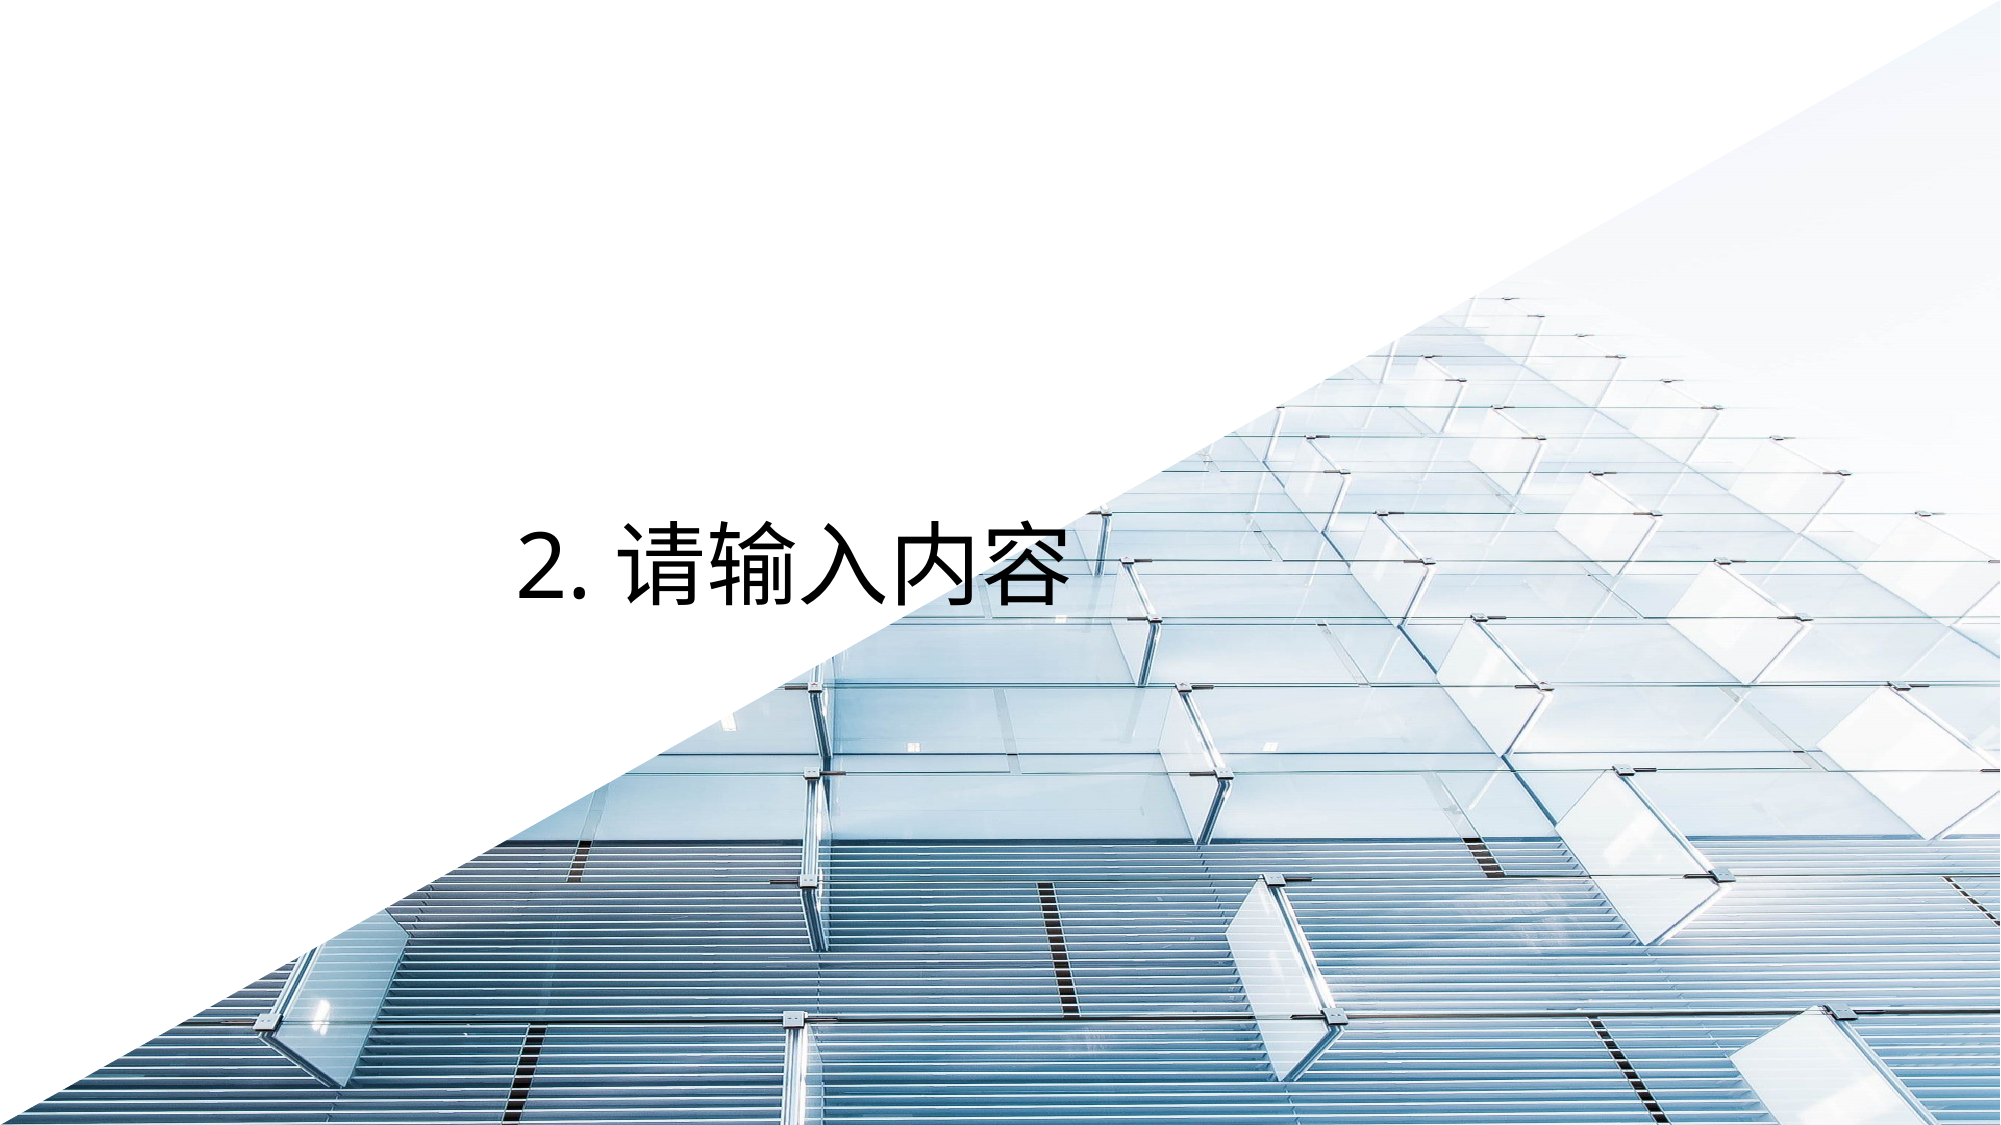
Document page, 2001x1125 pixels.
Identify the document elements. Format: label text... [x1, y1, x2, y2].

text_box 2.请输入内容 [500, 499, 1500, 624]
text_box [4, 2, 2000, 1125]
text_box [0, 0, 2000, 1125]
